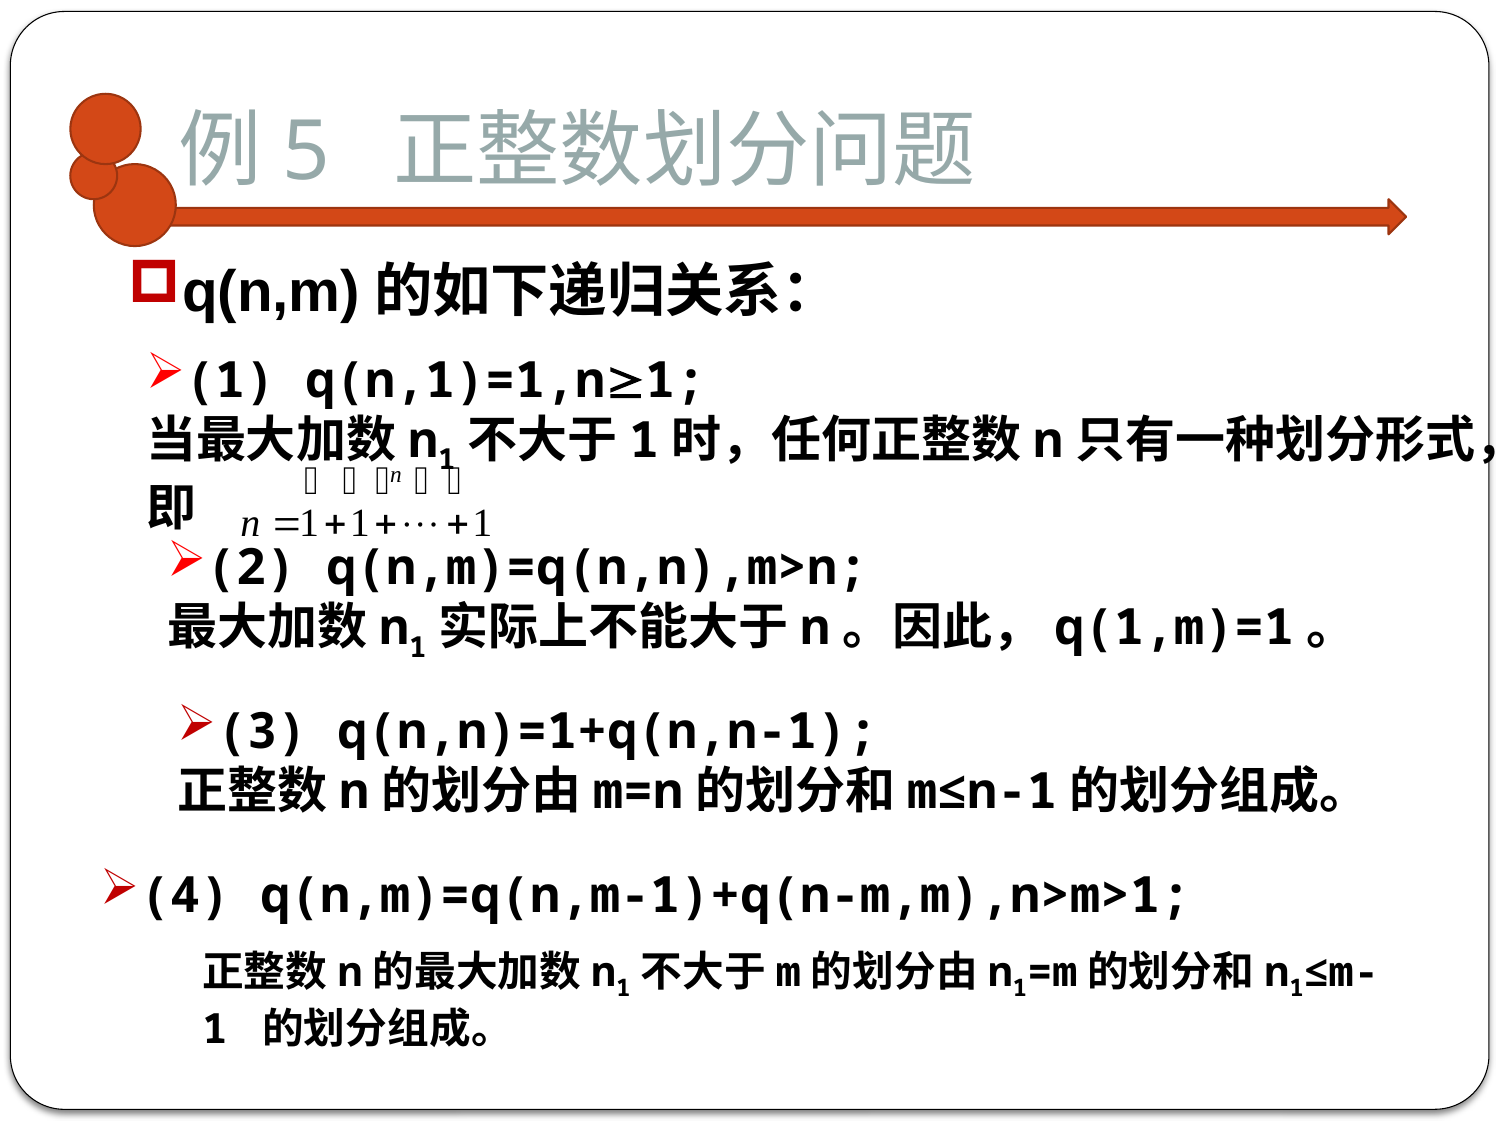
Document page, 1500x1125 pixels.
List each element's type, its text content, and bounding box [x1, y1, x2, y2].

text_box [35, 210, 1449, 275]
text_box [157, 339, 1500, 548]
text_box (2) q(n,m)=q(n,n),m>n; 最大加数n1实际上不能大于n。因此，q(1,m)=1。 [152, 550, 1381, 731]
text_box [112, 24, 163, 200]
text_box 正整数n的最大加数n1不大于m的划分由n1=m的划分和n1≤m-1 的划分组成。 [187, 937, 1418, 1060]
text_box (4) q(n,m)=q(n,m-1)+q(n-m,m),n>m>1; [86, 855, 1206, 931]
title 例5 正整数划分问题 [163, 23, 1440, 212]
text_box q(n,m)的如下递归关系： [73, 246, 856, 331]
text_box (3) q(n,n)=1+q(n,n-1); 正整数n的划分由m=n的划分和m≤n-1的划分组成。 [162, 691, 1385, 827]
